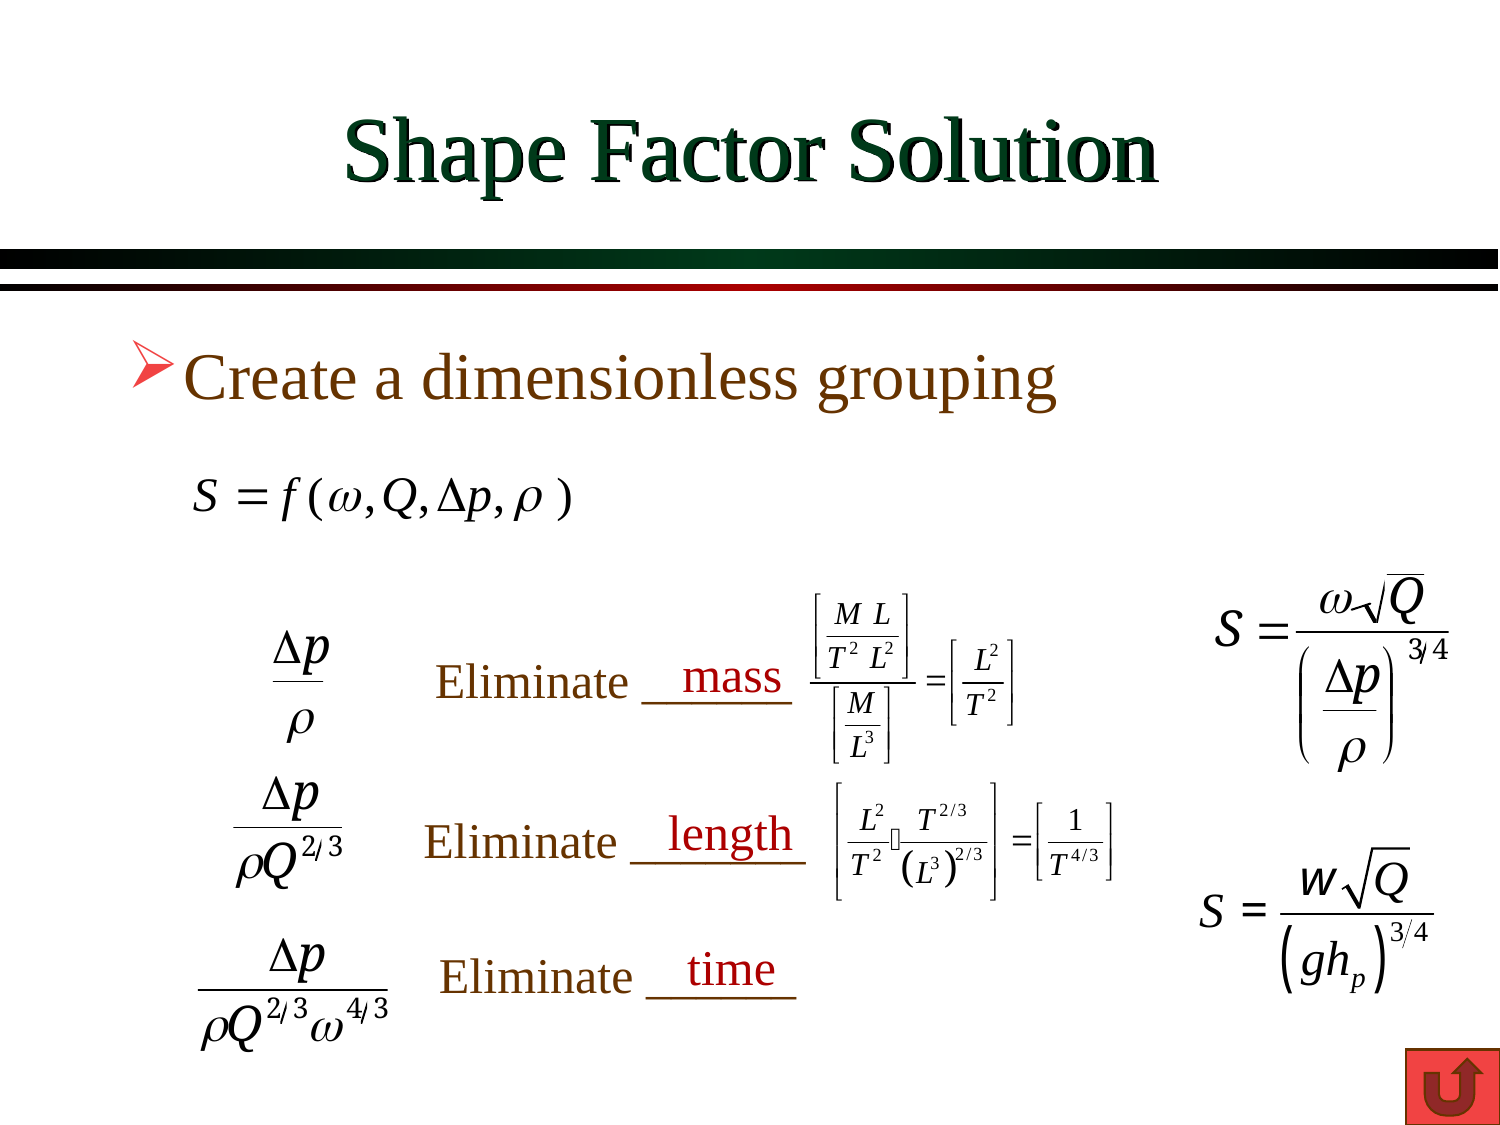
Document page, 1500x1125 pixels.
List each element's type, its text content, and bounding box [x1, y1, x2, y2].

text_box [268, 626, 332, 748]
text_box length [653, 792, 808, 868]
text_box Eliminate _______ [408, 801, 821, 876]
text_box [188, 472, 323, 528]
title Shape Factor Solution [112, 49, 1388, 238]
text_box [1406, 1049, 1500, 1125]
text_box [1194, 842, 1440, 1002]
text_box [228, 772, 351, 894]
text_box mass [667, 635, 798, 710]
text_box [831, 779, 1120, 906]
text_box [1215, 572, 1458, 780]
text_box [807, 590, 1022, 769]
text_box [325, 471, 550, 528]
list Create a dimensionless grouping [112, 324, 1388, 1001]
text_box Eliminate ______ [424, 935, 812, 1011]
text_box Eliminate ______ [419, 641, 802, 717]
text_box time [672, 928, 792, 1003]
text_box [193, 934, 396, 1056]
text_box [551, 472, 577, 528]
